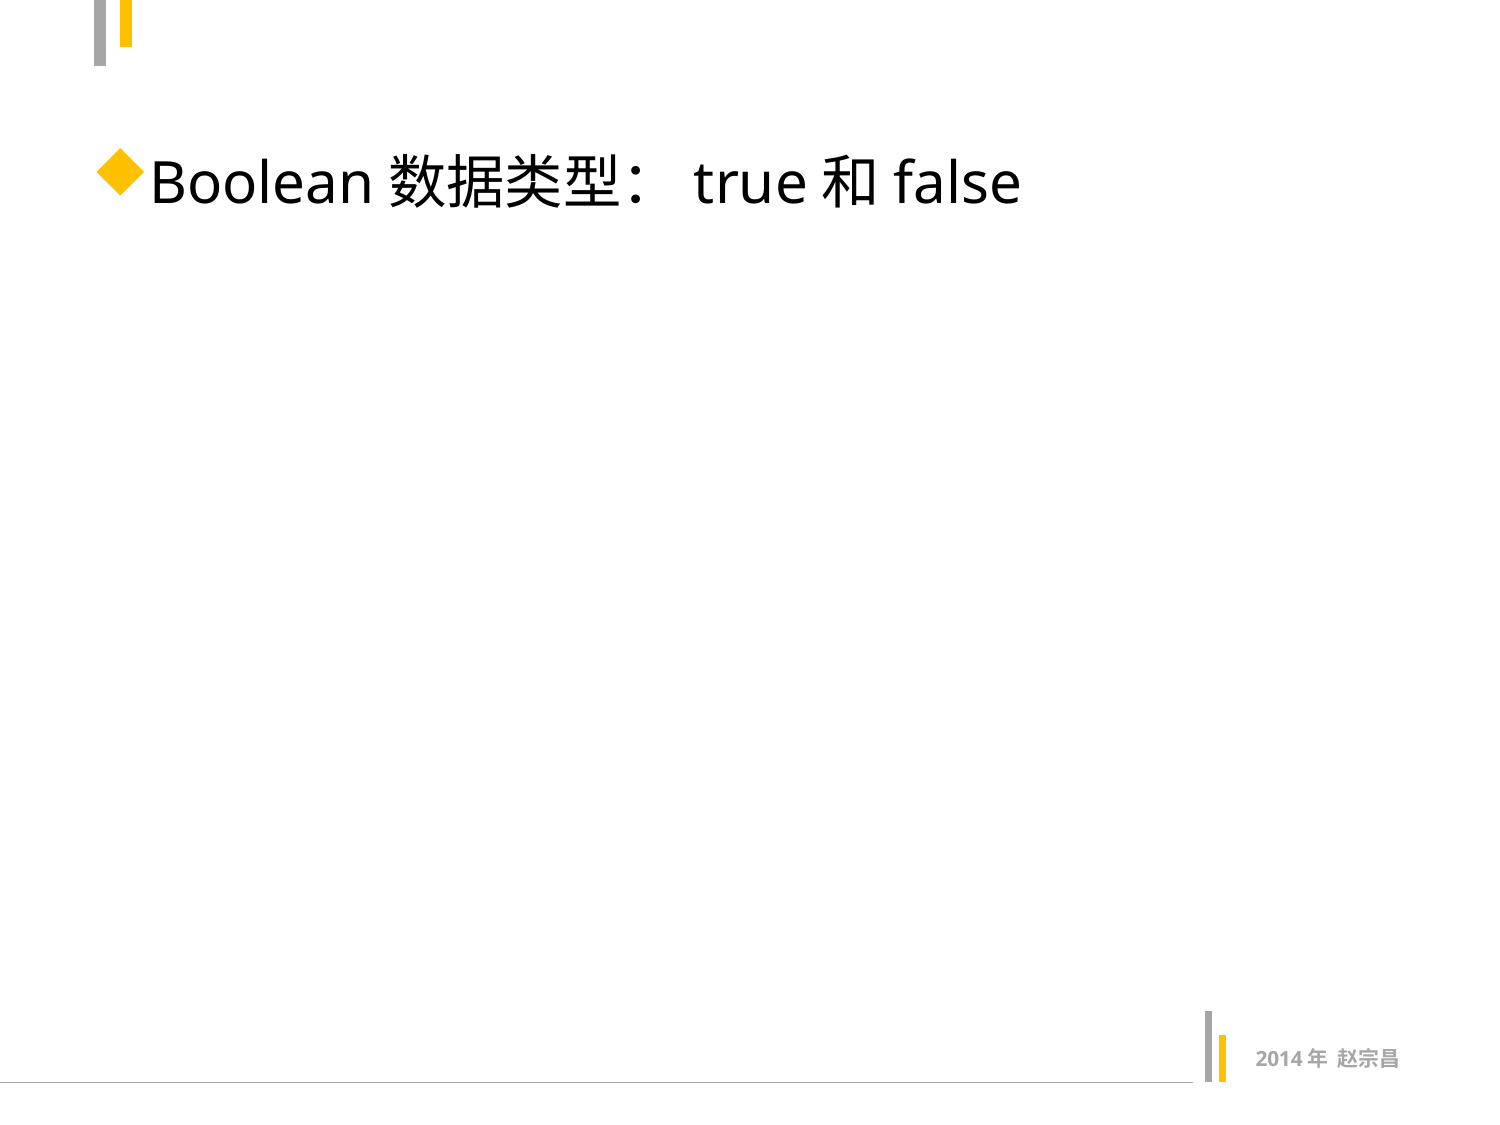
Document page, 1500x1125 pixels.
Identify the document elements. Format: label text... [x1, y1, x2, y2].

list Boolean数据类型：true和false [76, 137, 1427, 244]
